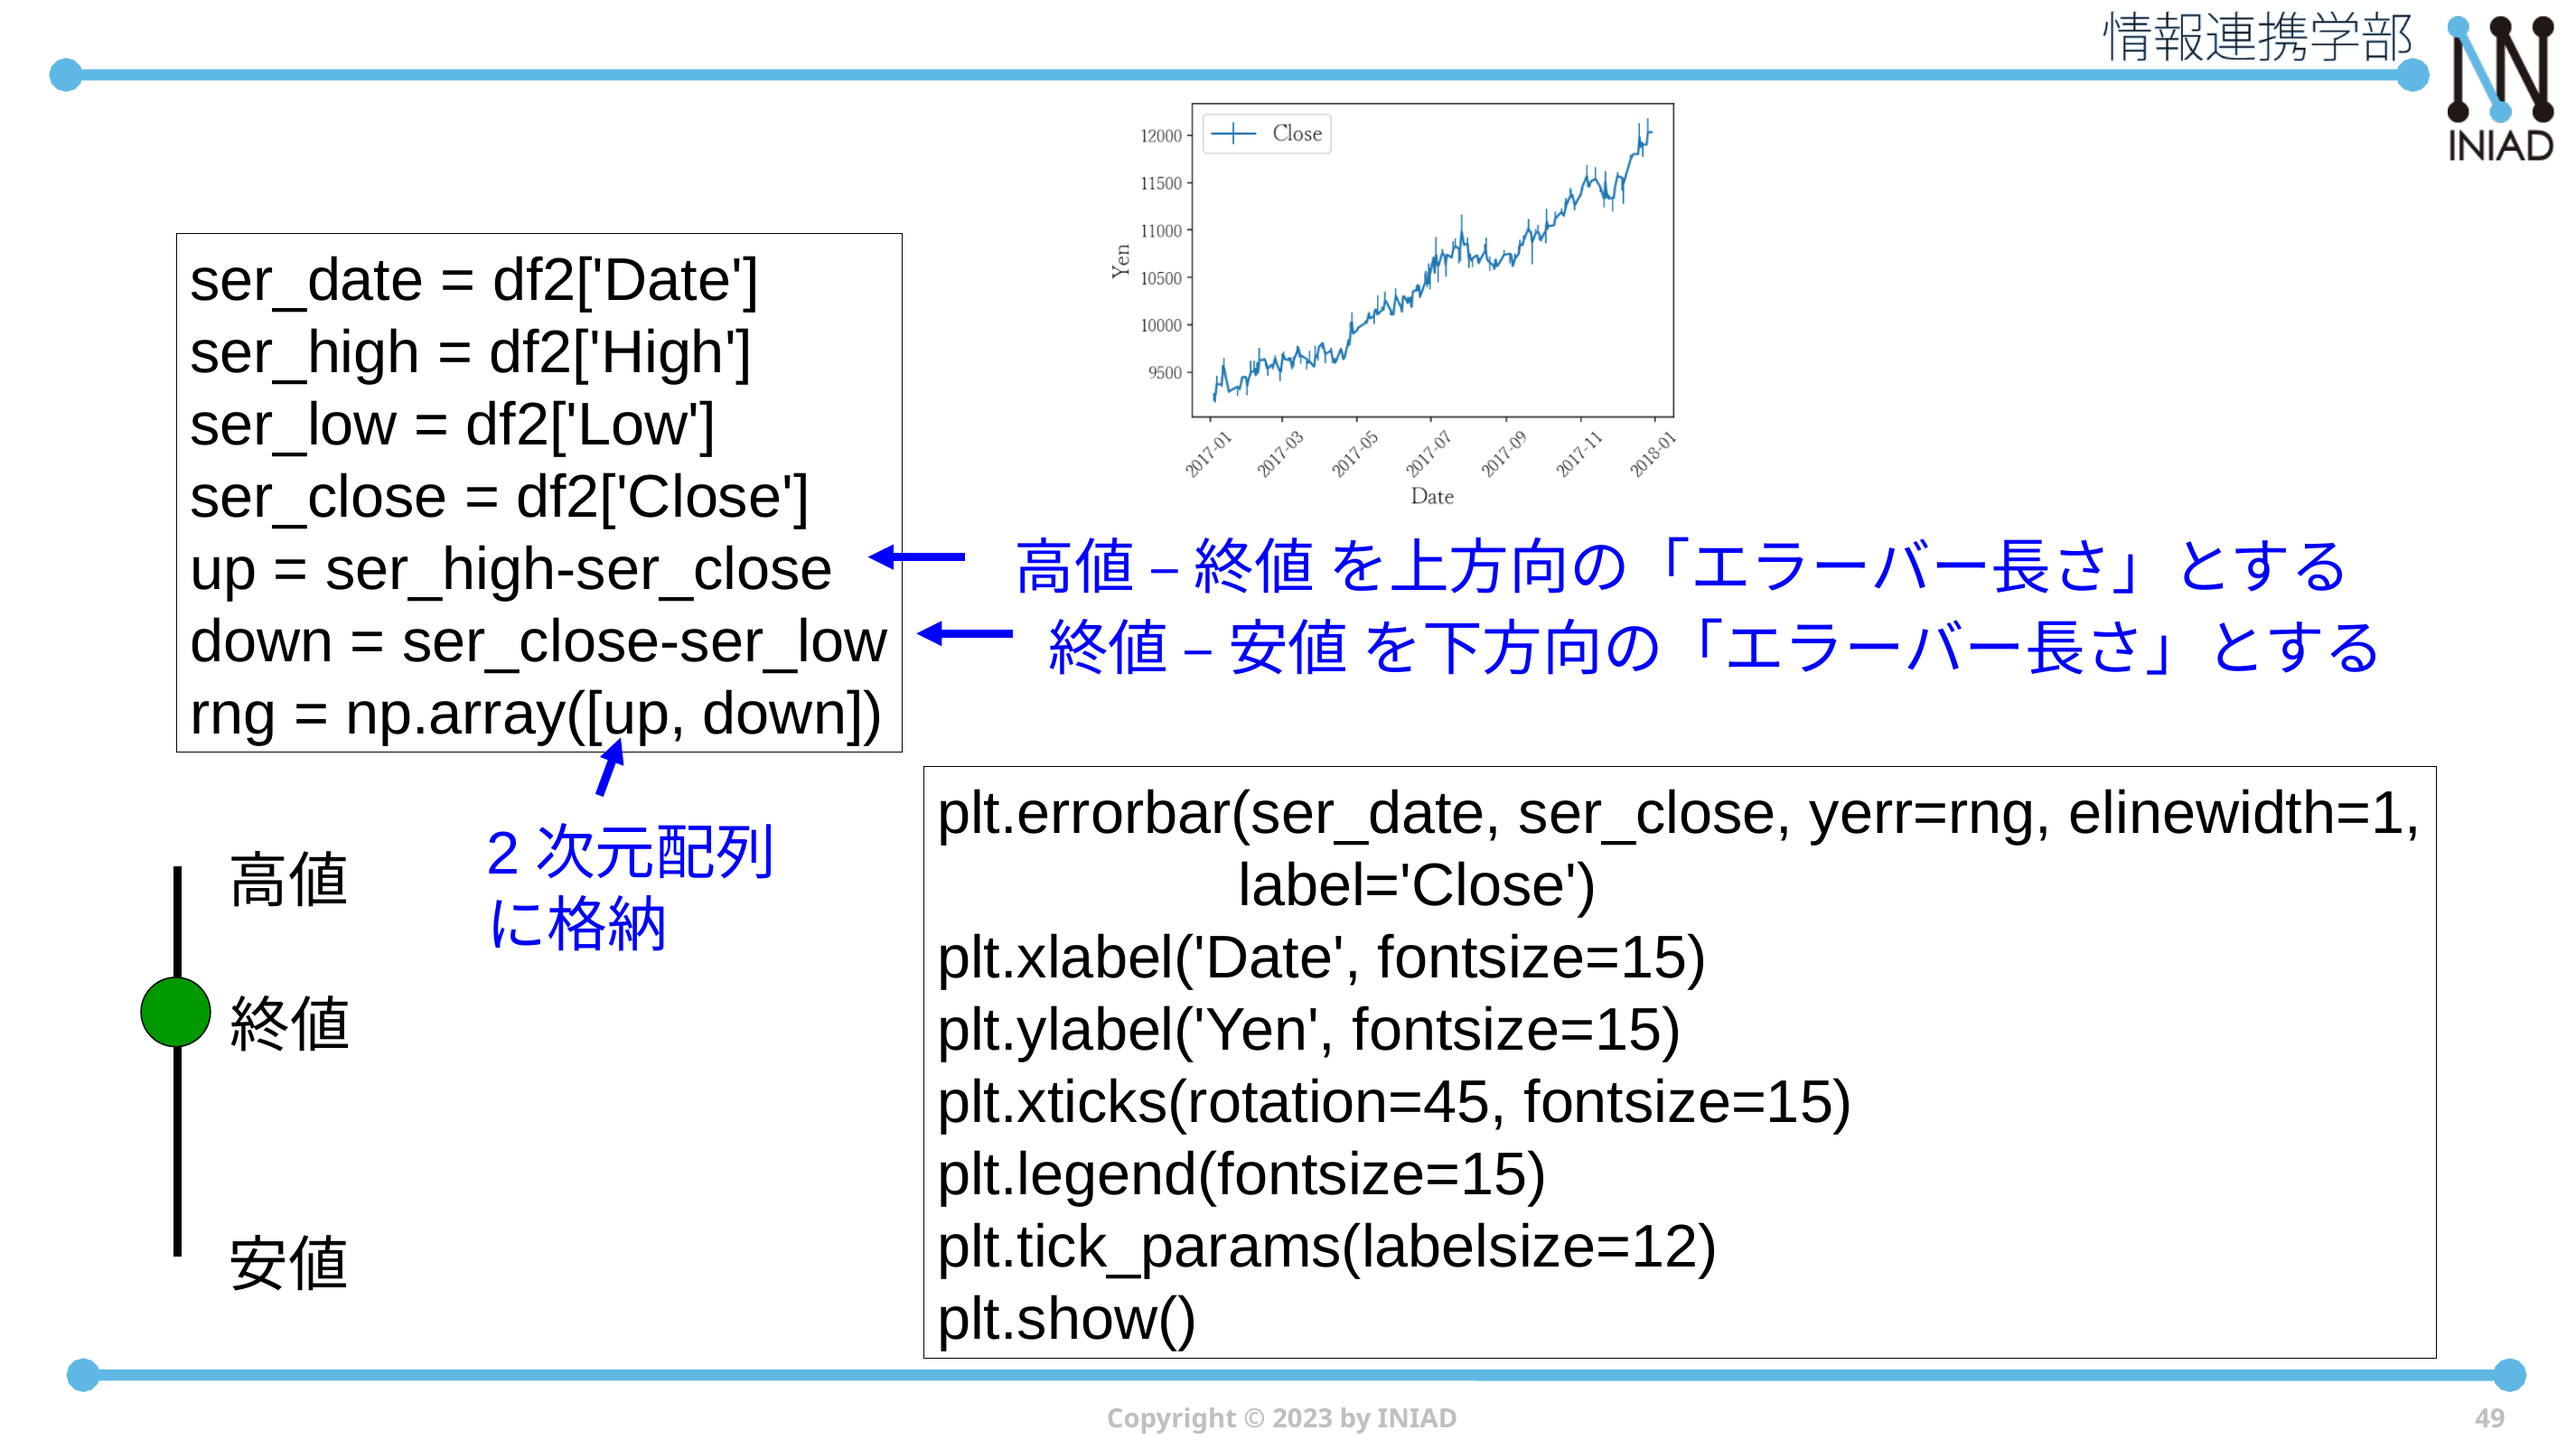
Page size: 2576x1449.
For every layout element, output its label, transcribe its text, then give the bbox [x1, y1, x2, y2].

picture [2448, 12, 2555, 170]
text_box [599, 737, 622, 796]
text_box plt.errorbar(ser_date, ser_close, yerr=rng, elinewidth=1, label='Close') plt.xlabel('Date', fontsize=15) plt.ylabel('Yen', fontsize=15) plt.xticks(rotation=45, fontsize=15) plt.legend(fontsize=15) plt.tick_params(labelsize=12) plt.show() [923, 766, 2437, 1359]
text_box 2次元配列に格納 [473, 807, 821, 965]
text_box 高値 – 終値 を上方向の「エラーバー長さ」とする [1000, 521, 2365, 608]
slide_number 49 [2376, 1376, 2519, 1445]
text_box 終値 – 安値 を下方向の「エラーバー長さ」とする [1035, 603, 2399, 688]
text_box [140, 835, 366, 1306]
footer Copyright © 2023 by INIAD [59, 1374, 2506, 1445]
picture [1093, 89, 1703, 514]
text_box ser_date = df2['Date'] ser_high = df2['High'] ser_low = df2['Low'] ser_close = df2['Close'] up = ser_high-ser_close down = ser_close-ser_low rng = np.array([up, down]) [176, 233, 903, 753]
